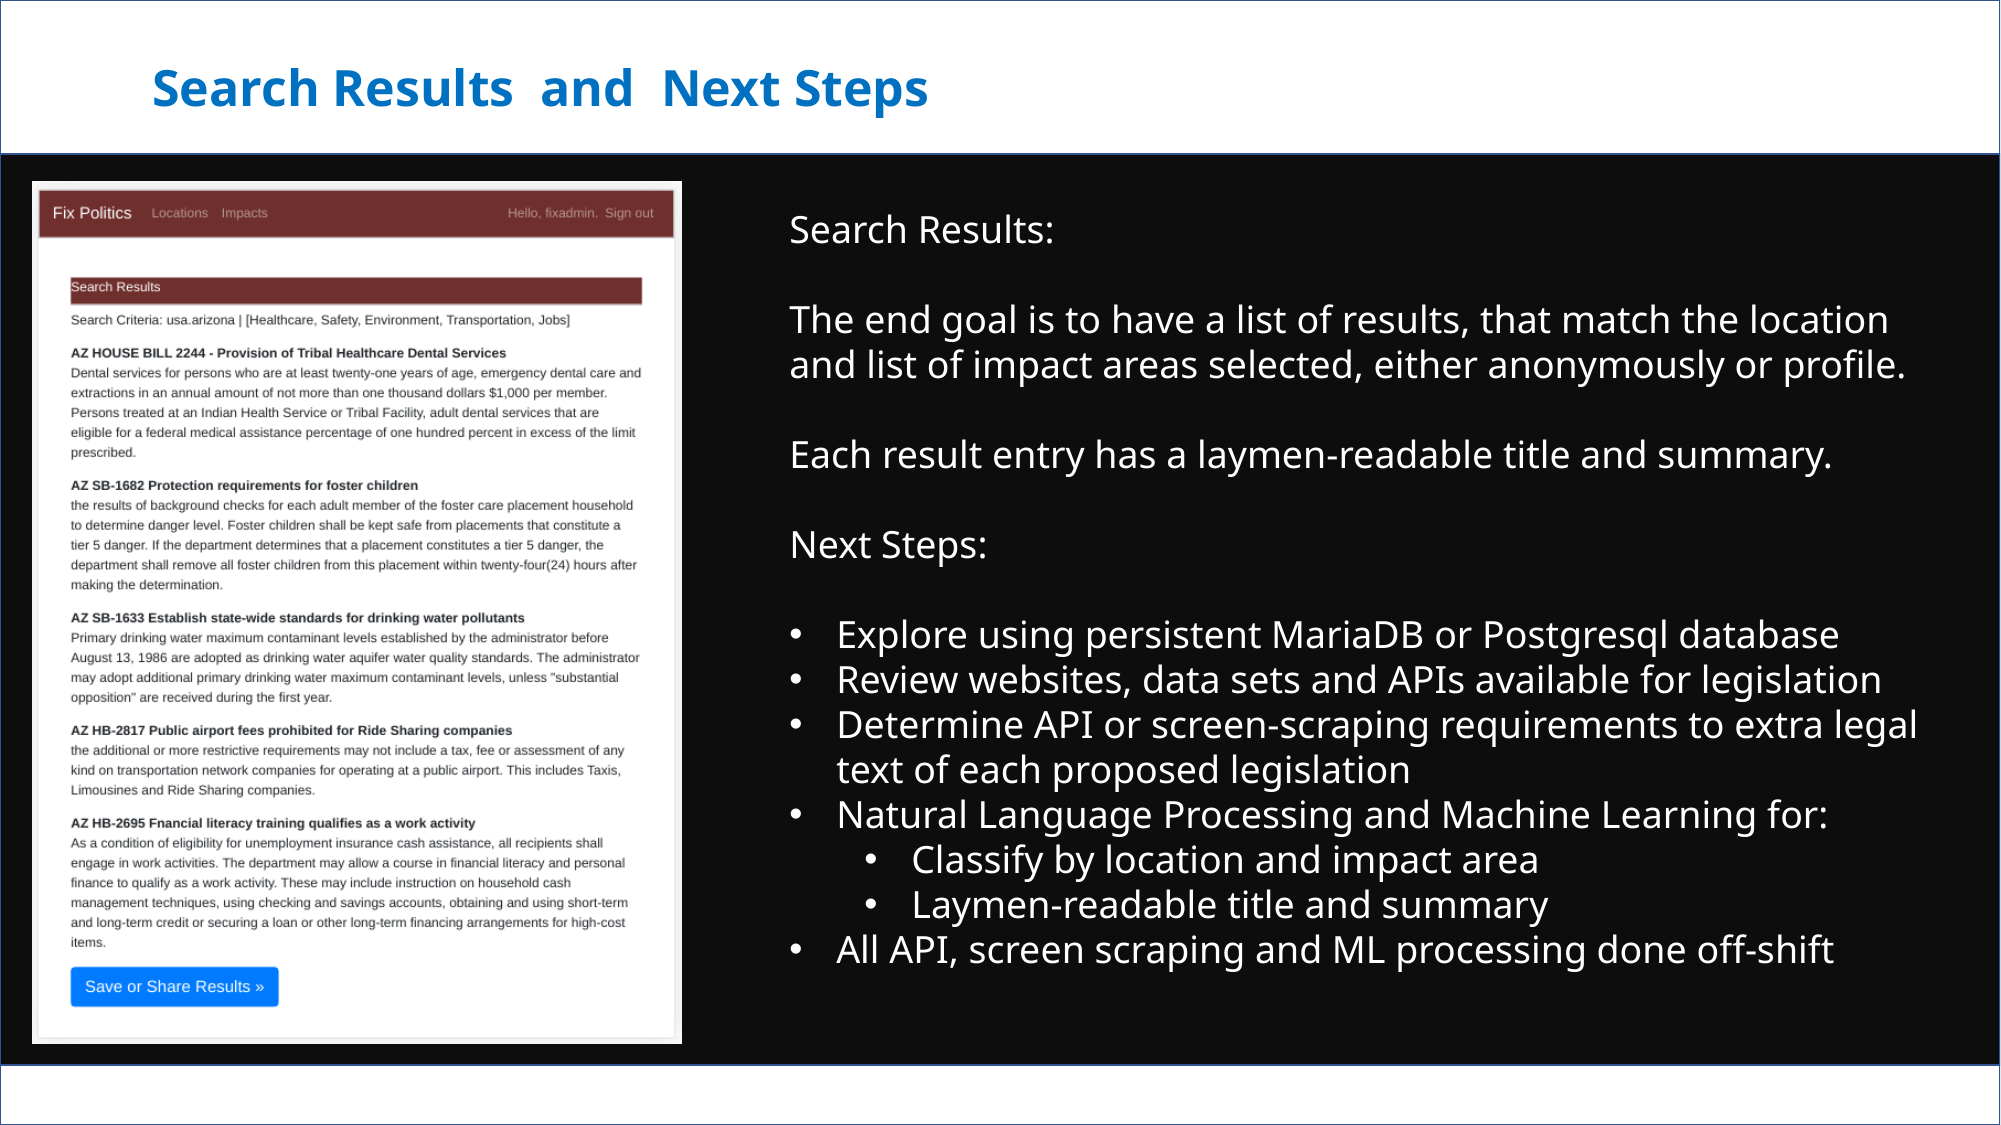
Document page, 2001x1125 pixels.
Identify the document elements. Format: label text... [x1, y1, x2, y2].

slide_number [1926, 1065, 2000, 1125]
title Search Results and Next Steps [137, 59, 1863, 120]
text_box Search Results: The end goal is to have a list of results, that match the location and list of impact areas selected, either anonymously or profile. Each result entry has a laymen-readable title and summary. Next Steps: Explore using persistent MariaDB or Postgresql database Review websites, data sets and APIs available for legislation Determine API or screen-scraping requirements to extra legal text of each proposed legislation Natural Language Processing and Machine Learning for: Classify by location and impact area Laymen-readable title and summary All API, screen scraping and ML processing done off-shift [774, 199, 1968, 979]
picture [32, 181, 682, 1044]
